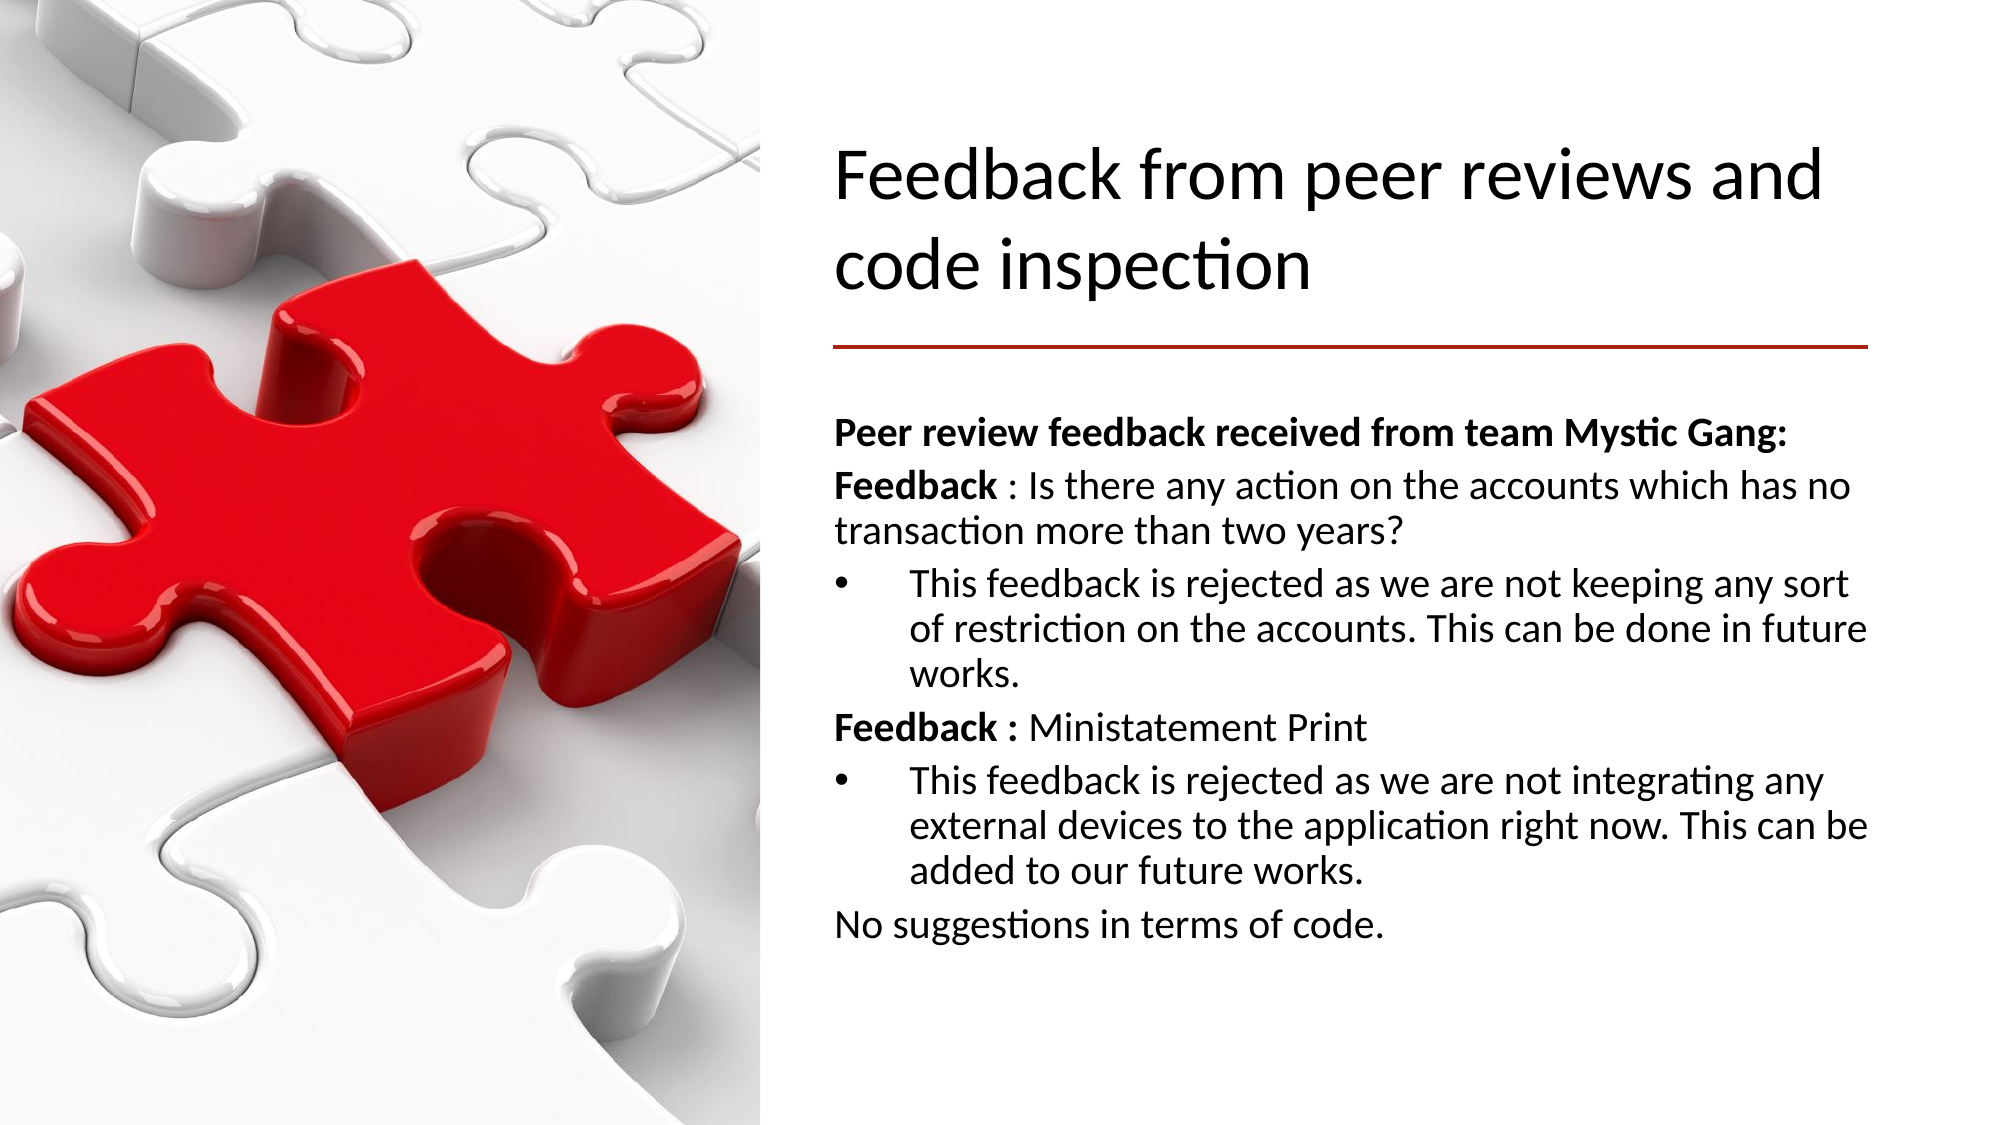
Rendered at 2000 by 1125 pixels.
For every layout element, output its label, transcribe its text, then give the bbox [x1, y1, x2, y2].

picture [0, 0, 761, 1125]
title Feedback from peer reviews and code inspection [814, 103, 1895, 315]
list Peer review feedback received from team Mystic Gang: Feedback : Is there any action on the accounts which has no transaction more than two years? This feedback is rejected as we are not keeping any sort of restriction on the accounts. This can be done in future works. Feedback : Ministatement Print This feedback is rejected as we are not integrating any external devices to the application right now. This can be added to our future works. No suggestions in terms of code. [814, 399, 1895, 1021]
